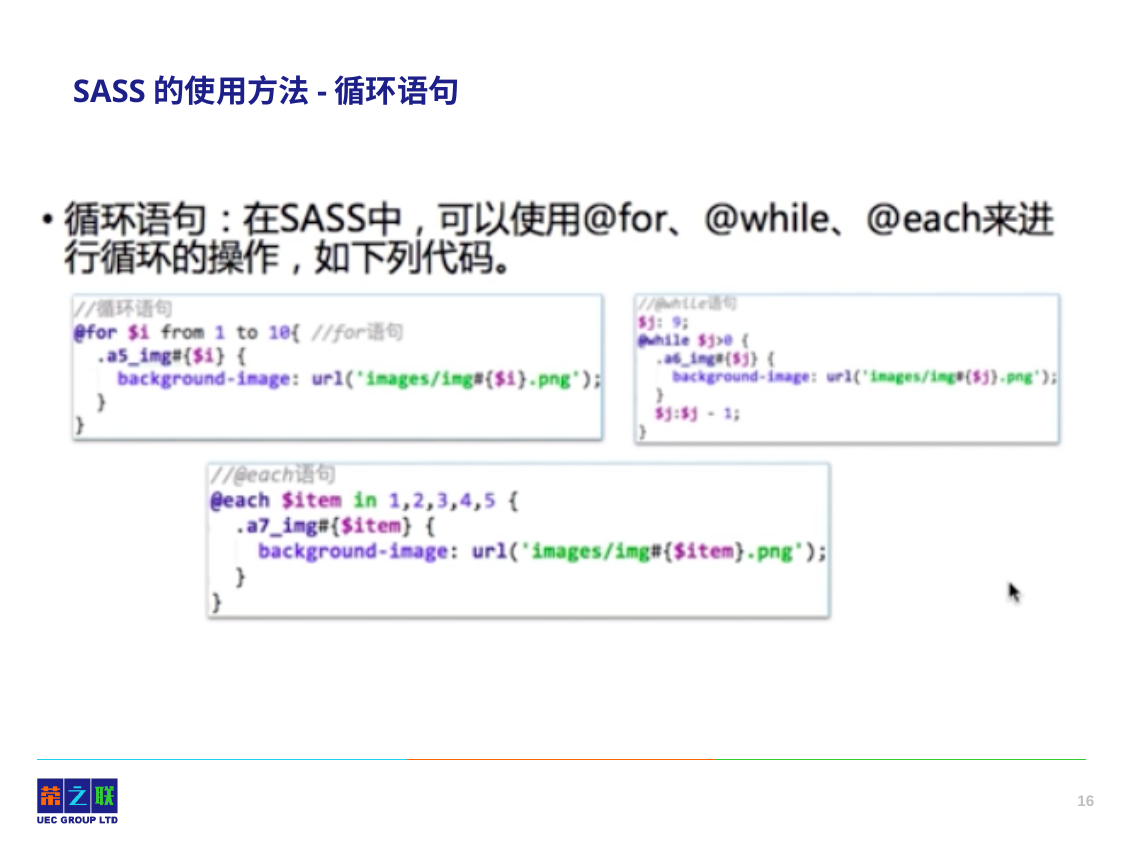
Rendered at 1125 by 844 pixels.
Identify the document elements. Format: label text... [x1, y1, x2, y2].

picture [9, 188, 1113, 655]
picture [33, 774, 121, 826]
text_box SASS的使用方法-循环语句 [57, 56, 846, 129]
